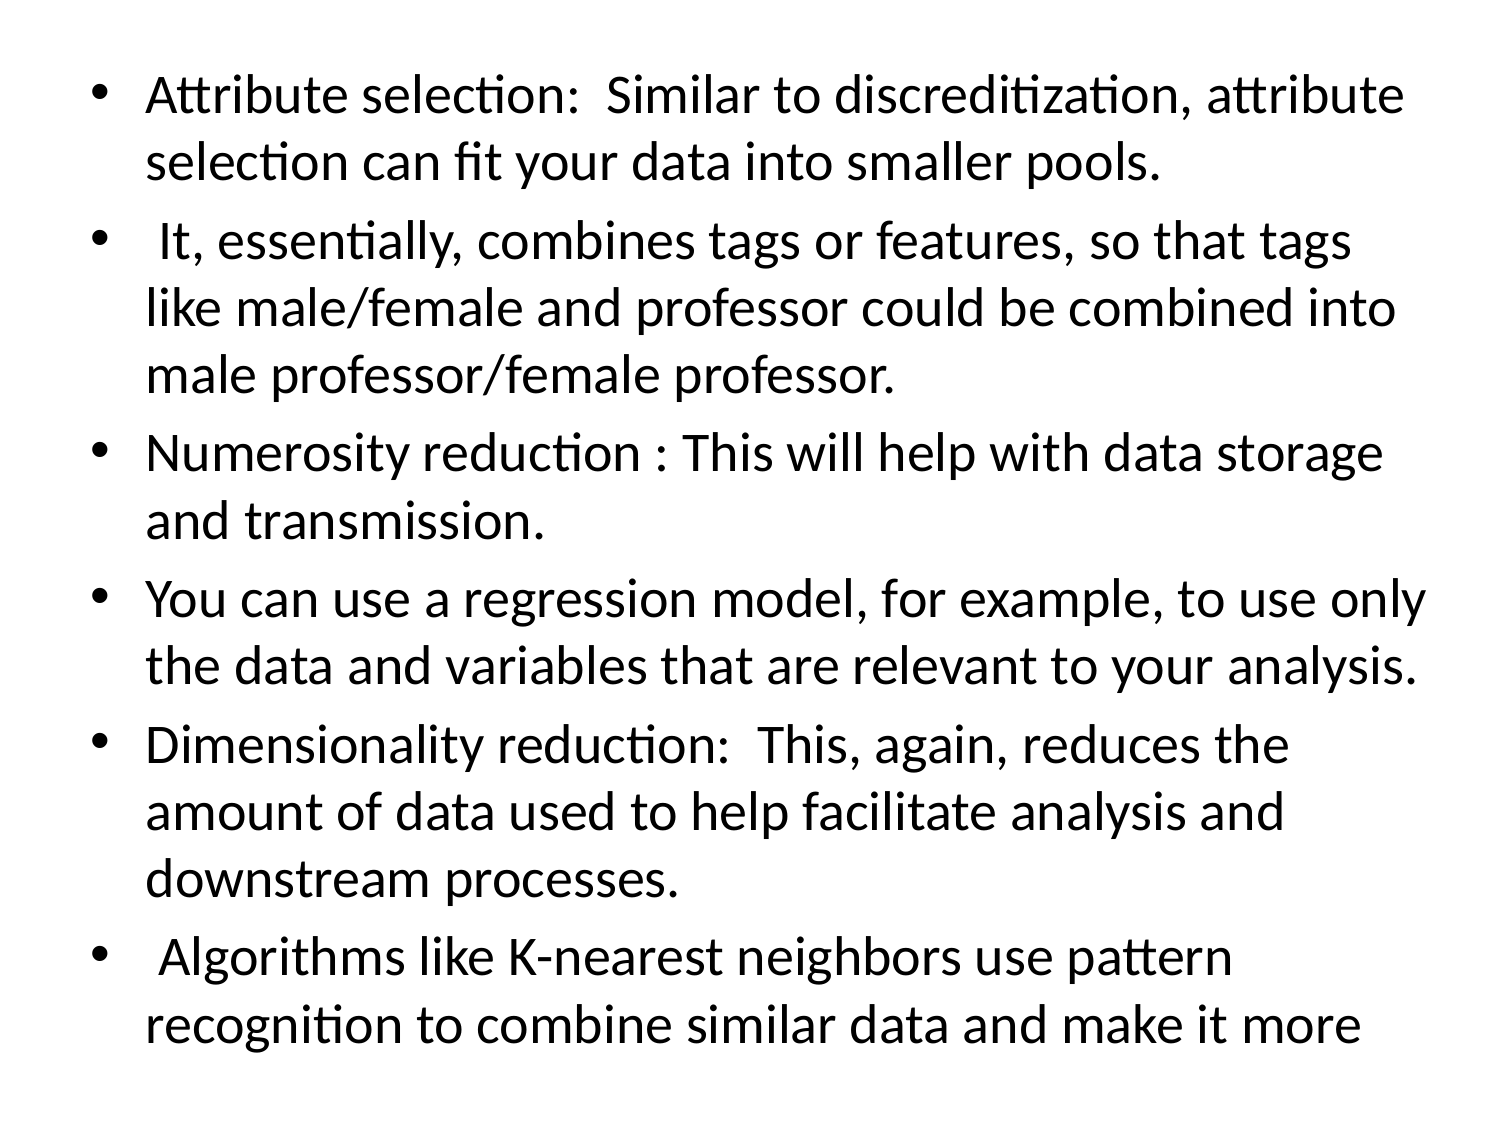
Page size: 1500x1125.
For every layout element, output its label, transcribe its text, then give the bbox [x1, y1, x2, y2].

list Attribute selection: Similar to discreditization, attribute selection can fit your data into smaller pools. It, essentially, combines tags or features, so that tags like male/female and professor could be combined into male professor/female professor. Numerosity reduction : This will help with data storage and transmission. You can use a regression model, for example, to use only the data and variables that are relevant to your analysis. Dimensionality reduction: This, again, reduces the amount of data used to help facilitate analysis and downstream processes. Algorithms like K-nearest neighbors use pattern recognition to combine similar data and make it more [75, 50, 1450, 1088]
